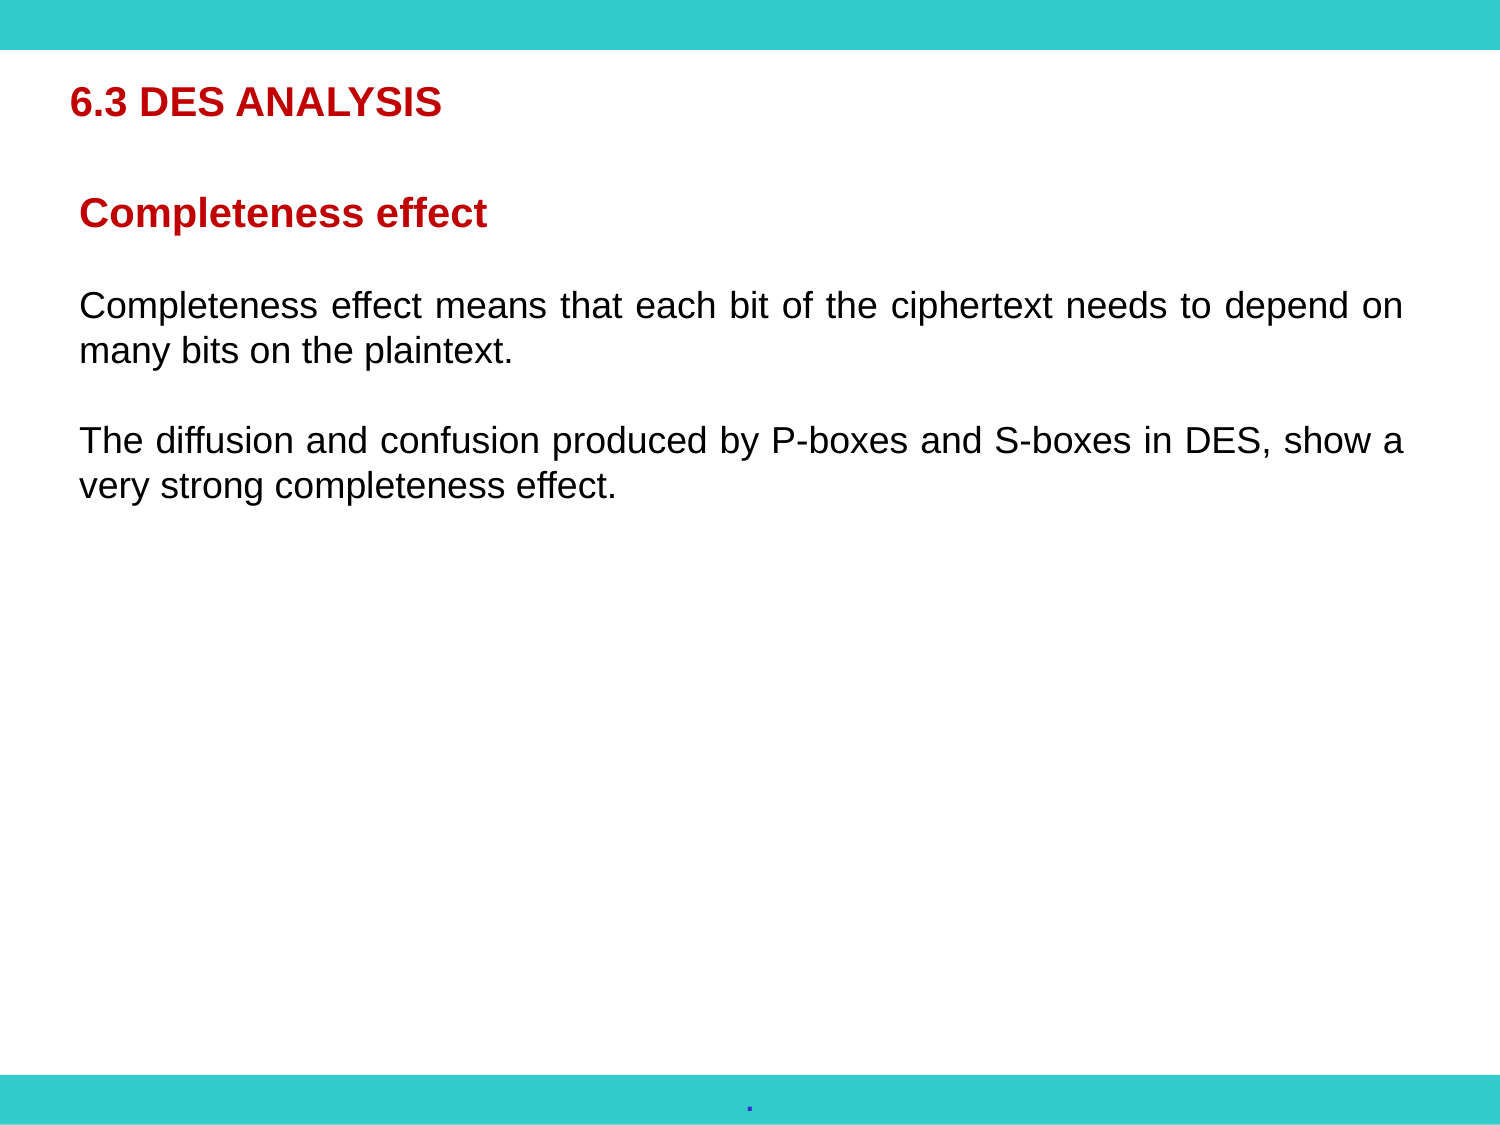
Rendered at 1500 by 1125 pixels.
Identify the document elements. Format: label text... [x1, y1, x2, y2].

text_box [0, 0, 1500, 50]
text_box 6.3 DES ANALYSIS [55, 67, 1429, 133]
text_box . [0, 1074, 1500, 1125]
text_box Completeness effect Completeness effect means that each bit of the ciphertext needs to depend on many bits on the plaintext. The diffusion and confusion produced by P-boxes and S-boxes in DES, show a very strong completeness effect. [64, 178, 1419, 513]
